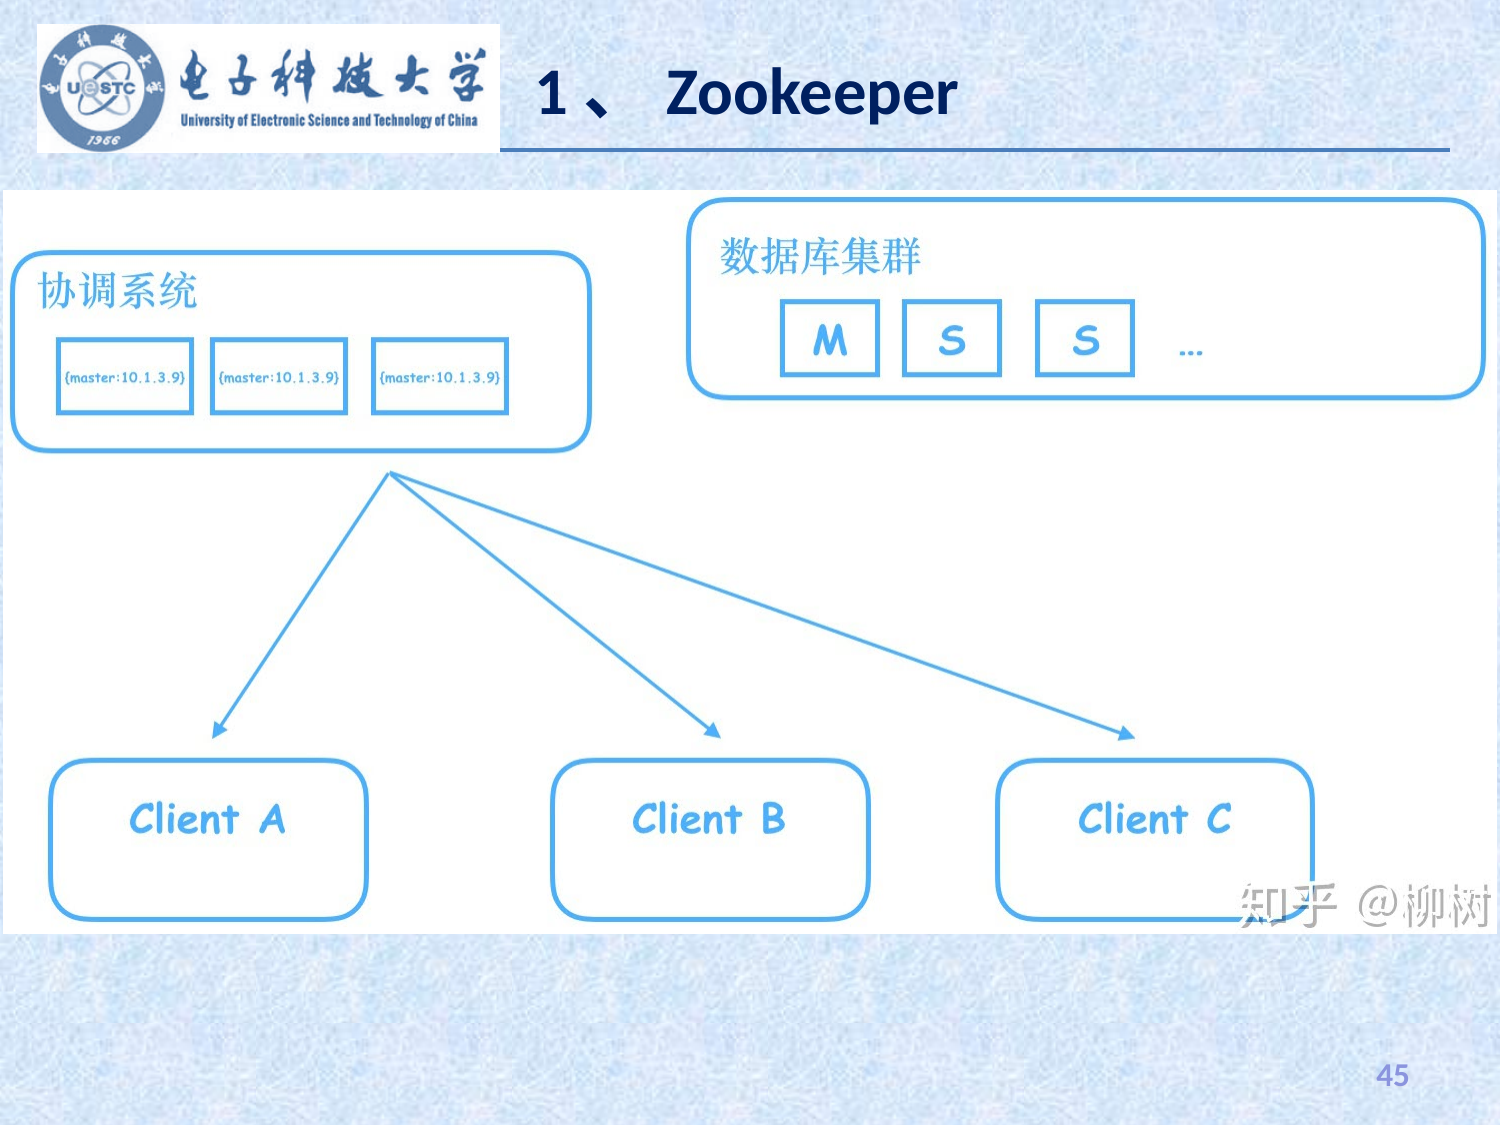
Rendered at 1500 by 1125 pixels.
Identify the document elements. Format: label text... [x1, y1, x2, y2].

picture [0, 0, 1500, 1125]
slide_number 45 [1074, 1042, 1425, 1103]
text_box 1、Zookeeper [519, 40, 1432, 136]
